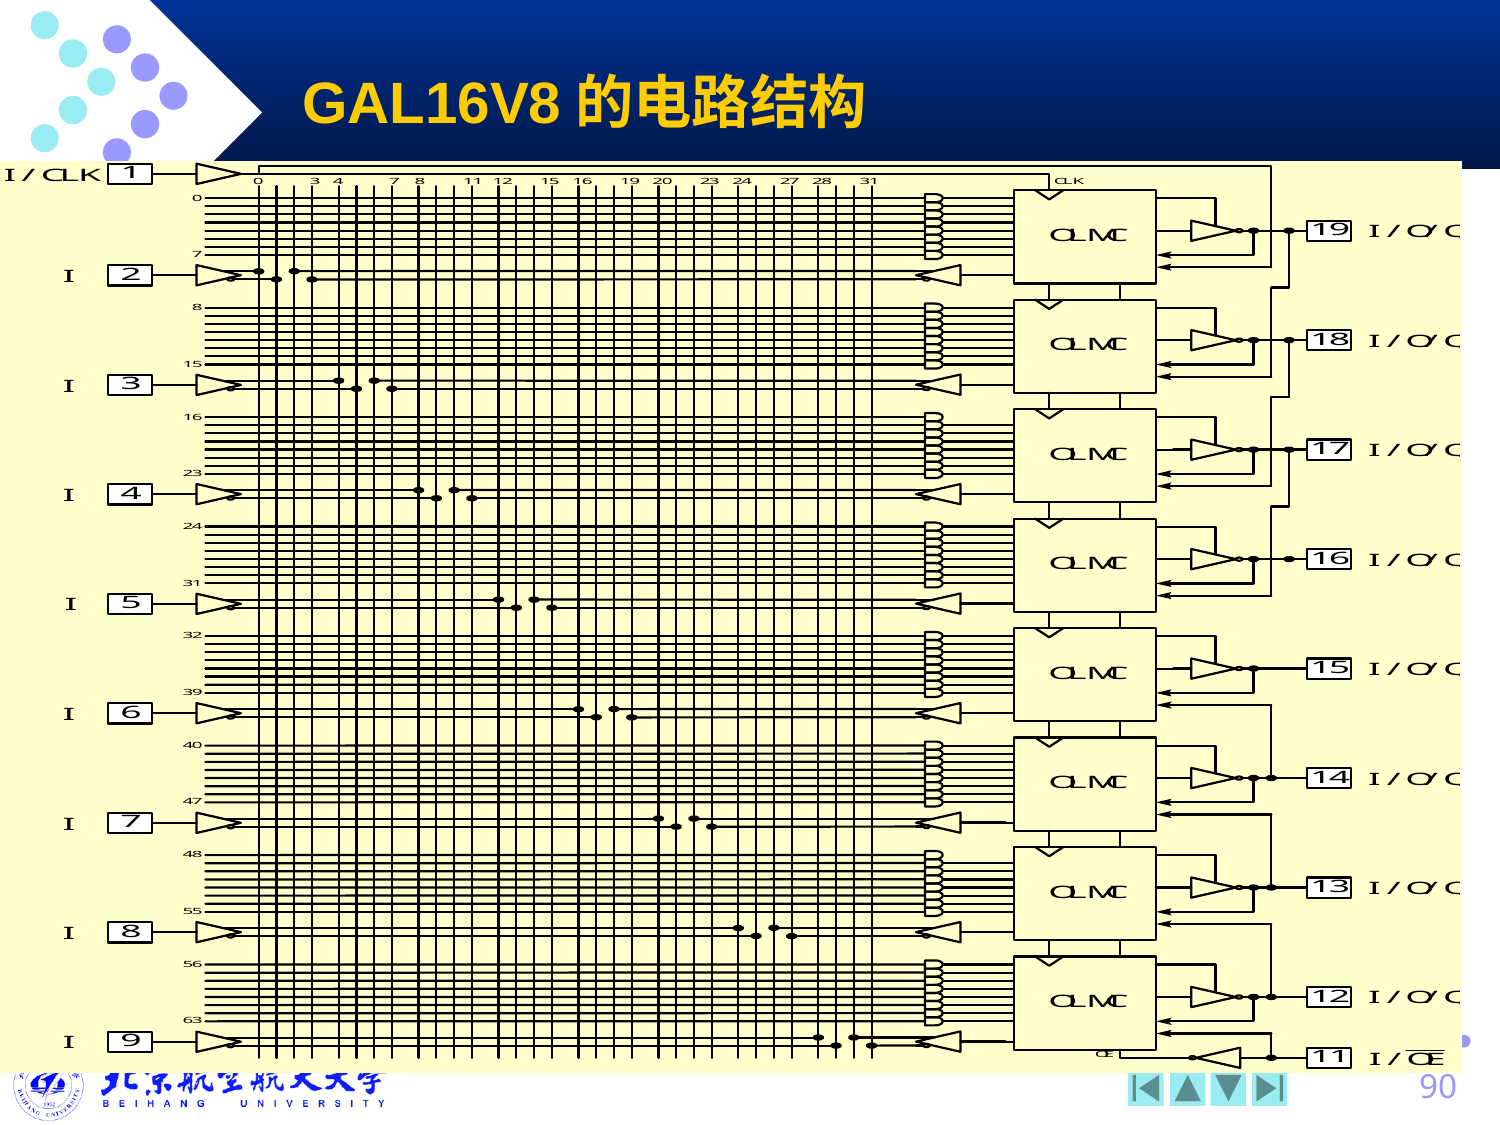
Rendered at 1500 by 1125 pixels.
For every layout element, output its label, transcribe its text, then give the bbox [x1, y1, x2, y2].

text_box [0, 160, 1463, 1074]
picture [13, 1074, 387, 1125]
text_box 90 [1328, 1058, 1472, 1109]
title GAL16V8的电路结构 [287, 49, 1413, 151]
